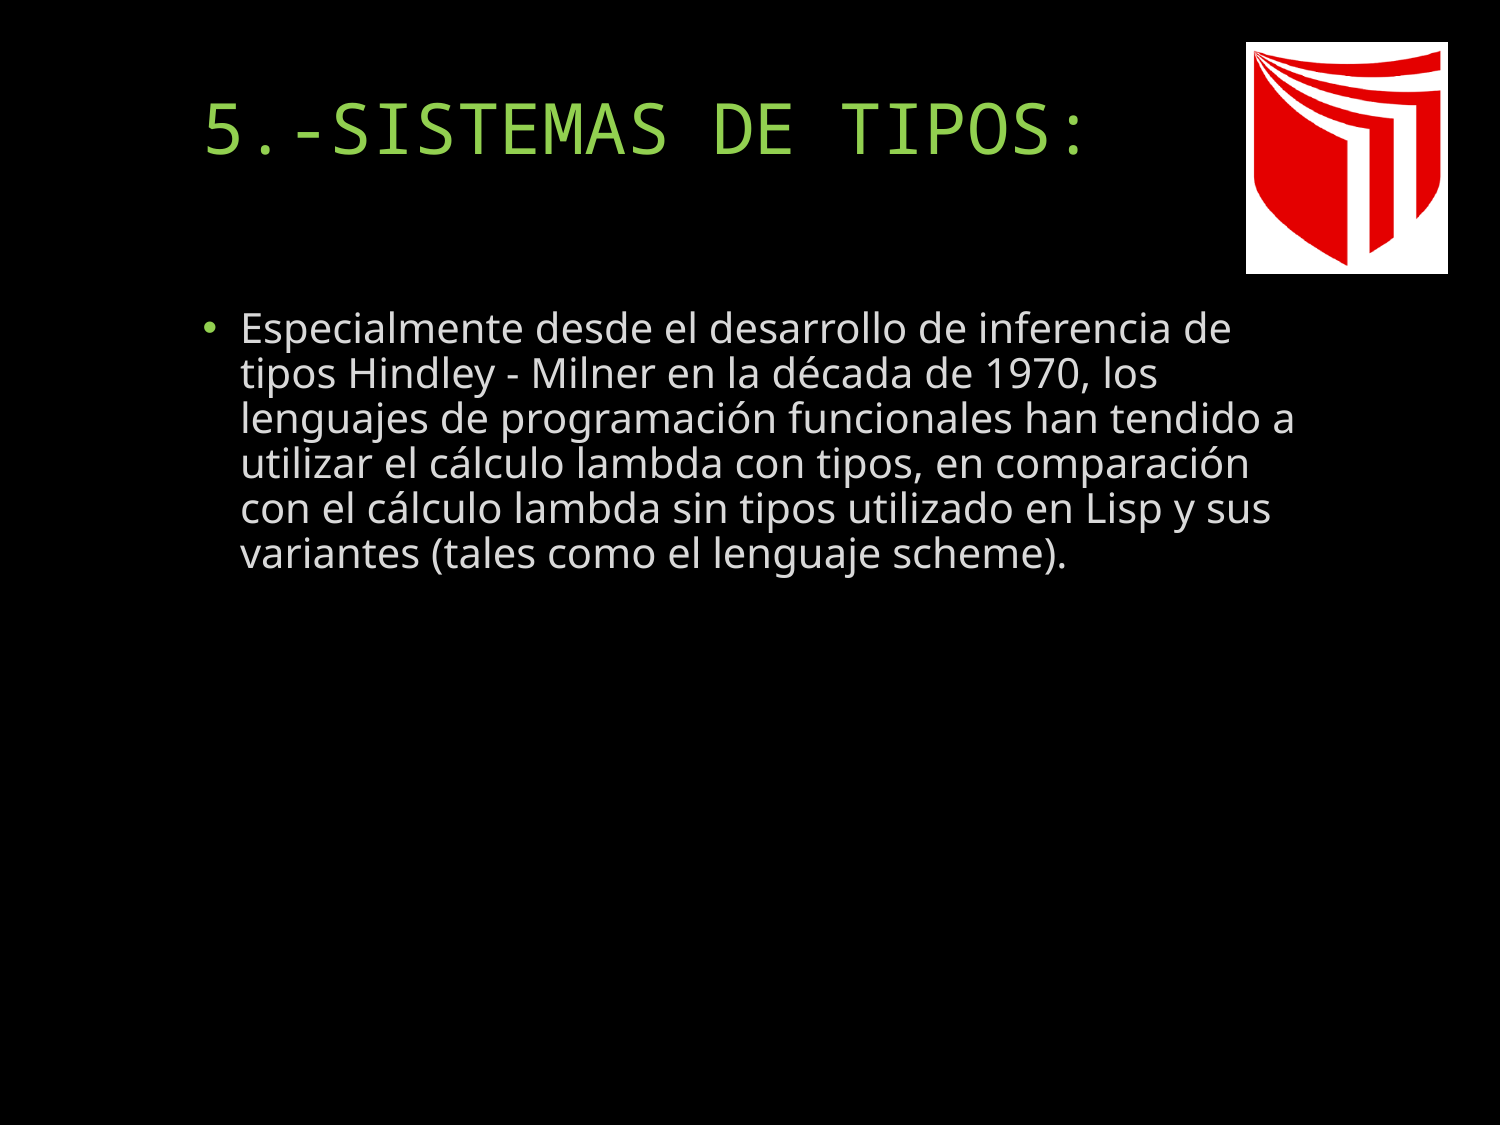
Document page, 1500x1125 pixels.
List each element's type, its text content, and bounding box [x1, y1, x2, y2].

list Especialmente desde el desarrollo de inferencia de tipos Hindley - Milner en la década de 1970, los lenguajes de programación funcionales han tendido a utilizar el cálculo lambda con tipos, en comparación con el cálculo lambda sin tipos utilizado en Lisp y sus variantes (tales como el lenguaje scheme). [187, 299, 1313, 1000]
title 5.-SISTEMAS DE TIPOS: [187, 75, 1246, 263]
picture [1246, 42, 1448, 274]
